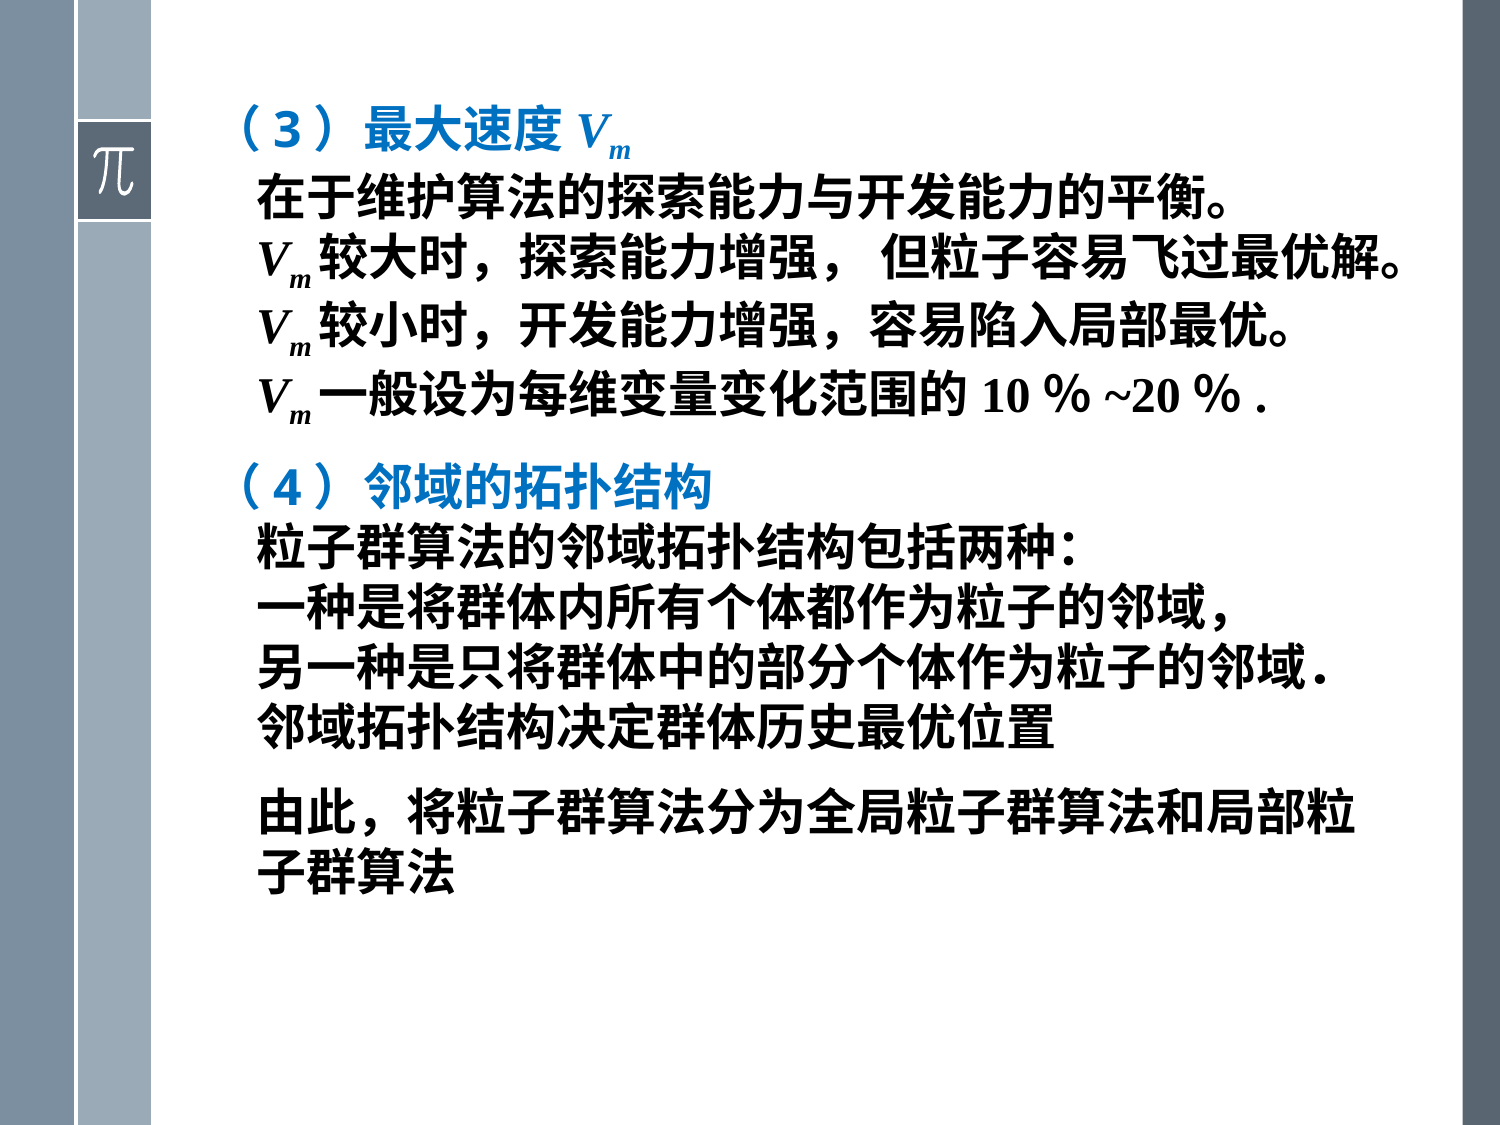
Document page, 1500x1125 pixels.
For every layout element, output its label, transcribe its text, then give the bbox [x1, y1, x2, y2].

list （3）最大速度Vm 在于维护算法的探索能力与开发能力的平衡。 Vm较大时，探索能力增强， 但粒子容易飞过最优解。 Vm较小时，开发能力增强，容易陷入局部最优。 Vm一般设为每维变量变化范围的10％~20％. （4）邻域的拓扑结构 粒子群算法的邻域拓扑结构包括两种： 一种是将群体内所有个体都作为粒子的邻域， 另一种是只将群体中的部分个体作为粒子的邻域． 邻域拓扑结构决定群体历史最优位置 由此，将粒子群算法分为全局粒子群算法和局部粒子群算法 [196, 90, 1400, 1047]
